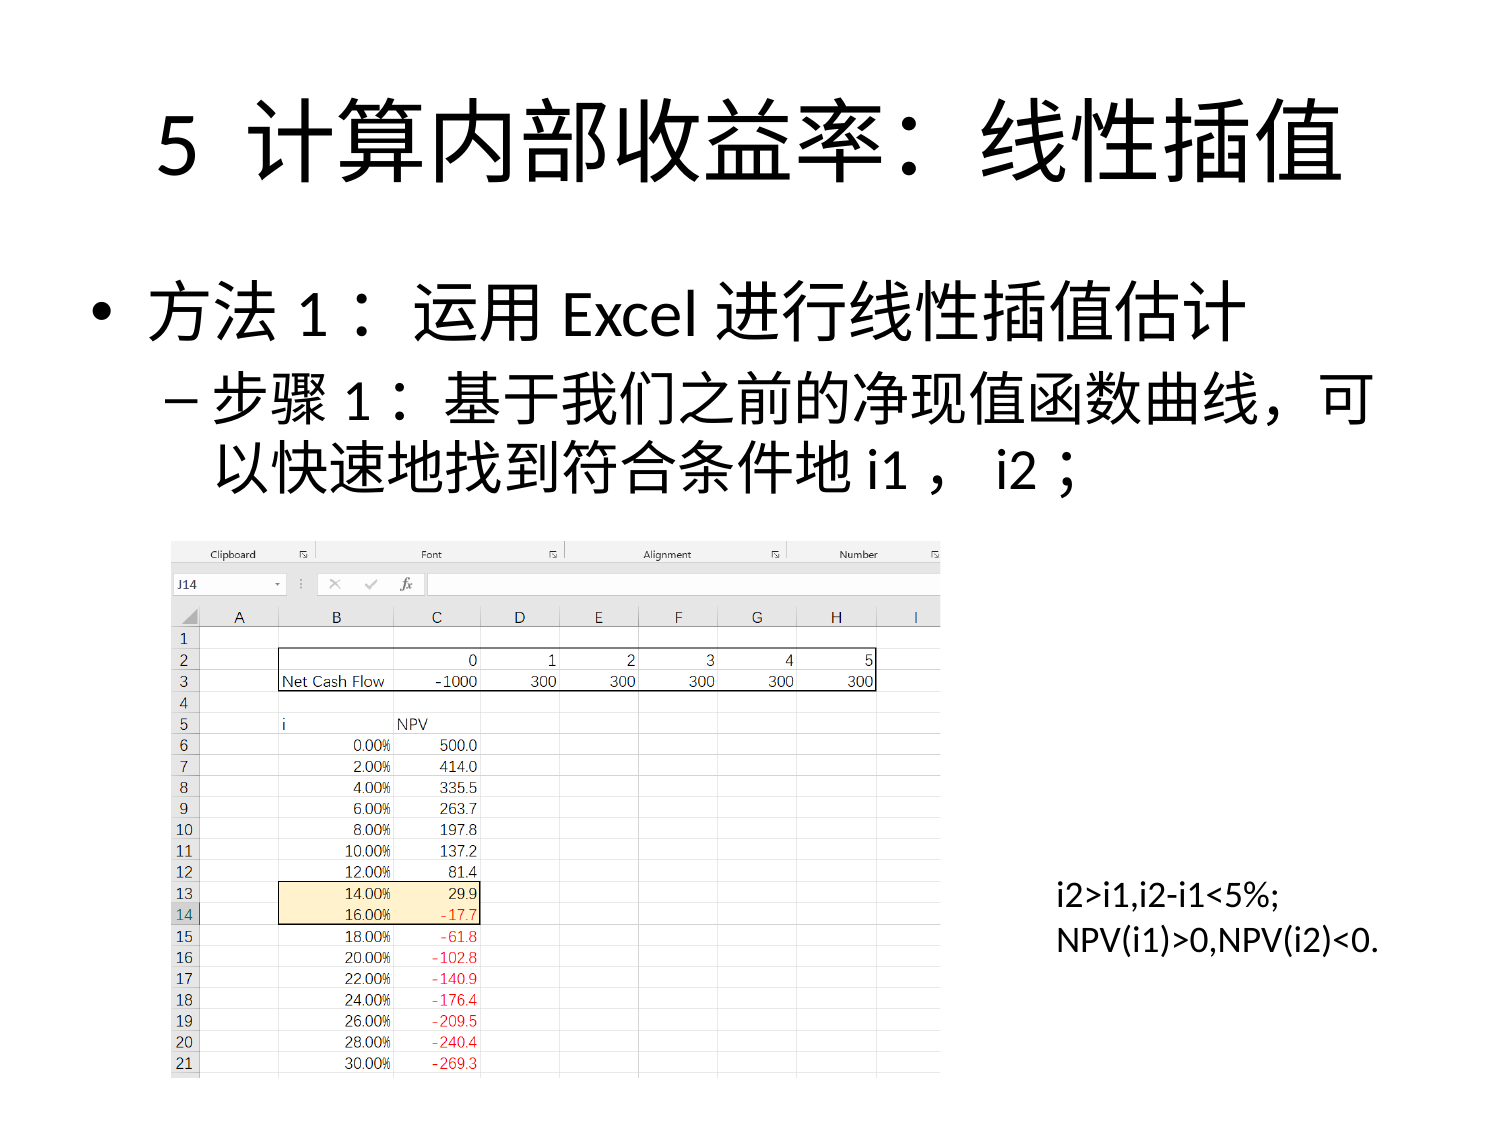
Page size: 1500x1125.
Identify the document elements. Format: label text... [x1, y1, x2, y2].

title 5 计算内部收益率：线性插值 [75, 45, 1425, 233]
text_box i2>i1,i2-i1<5%; NPV(i1)>0,NPV(i2)<0. [945, 862, 1408, 968]
list 方法1：运用Excel进行线性插值估计 步骤1：基于我们之前的净现值函数曲线，可以快速地找到符合条件地i1，i2； [75, 262, 1425, 1005]
picture [170, 541, 941, 1078]
